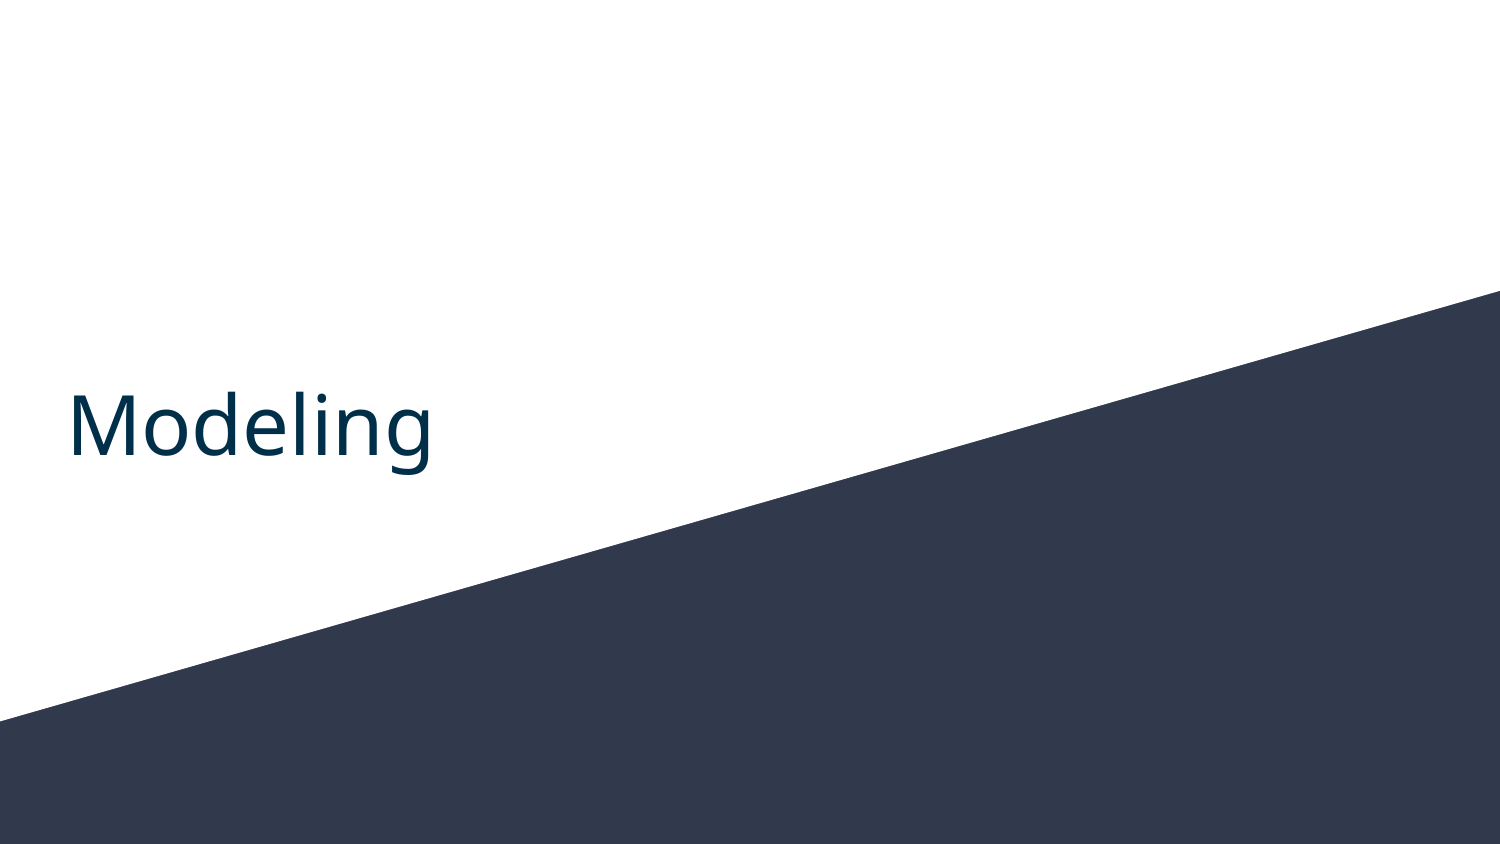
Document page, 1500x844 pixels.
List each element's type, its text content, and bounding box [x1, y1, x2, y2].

title Modeling [51, 316, 1449, 528]
